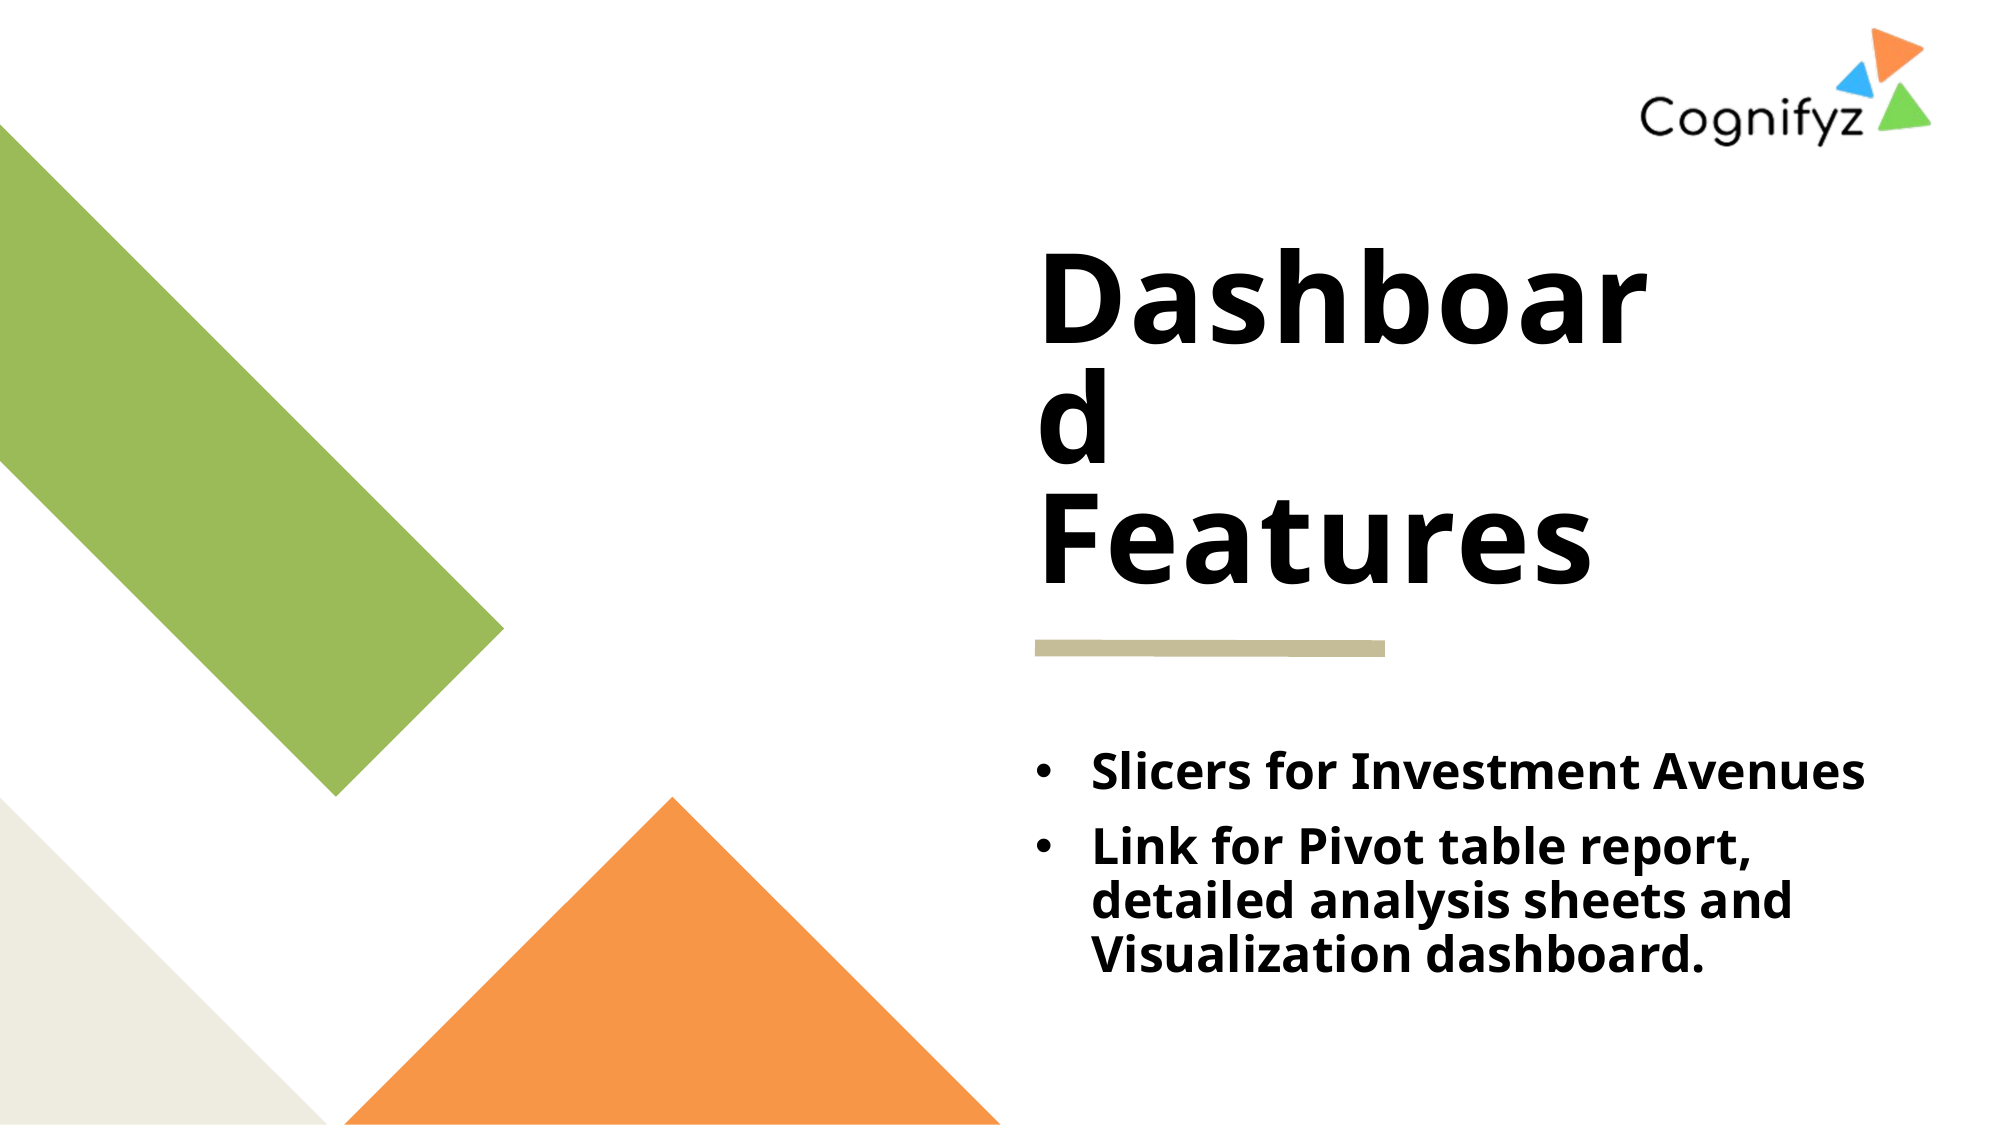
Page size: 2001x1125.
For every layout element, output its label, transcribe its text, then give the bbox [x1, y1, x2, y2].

title Dashboard Features [1035, 322, 1667, 608]
list Slicers for Investment Avenues Link for Pivot table report, detailed analysis sheets and Visualization dashboard. [1035, 746, 1936, 1017]
picture [1637, 22, 1936, 153]
